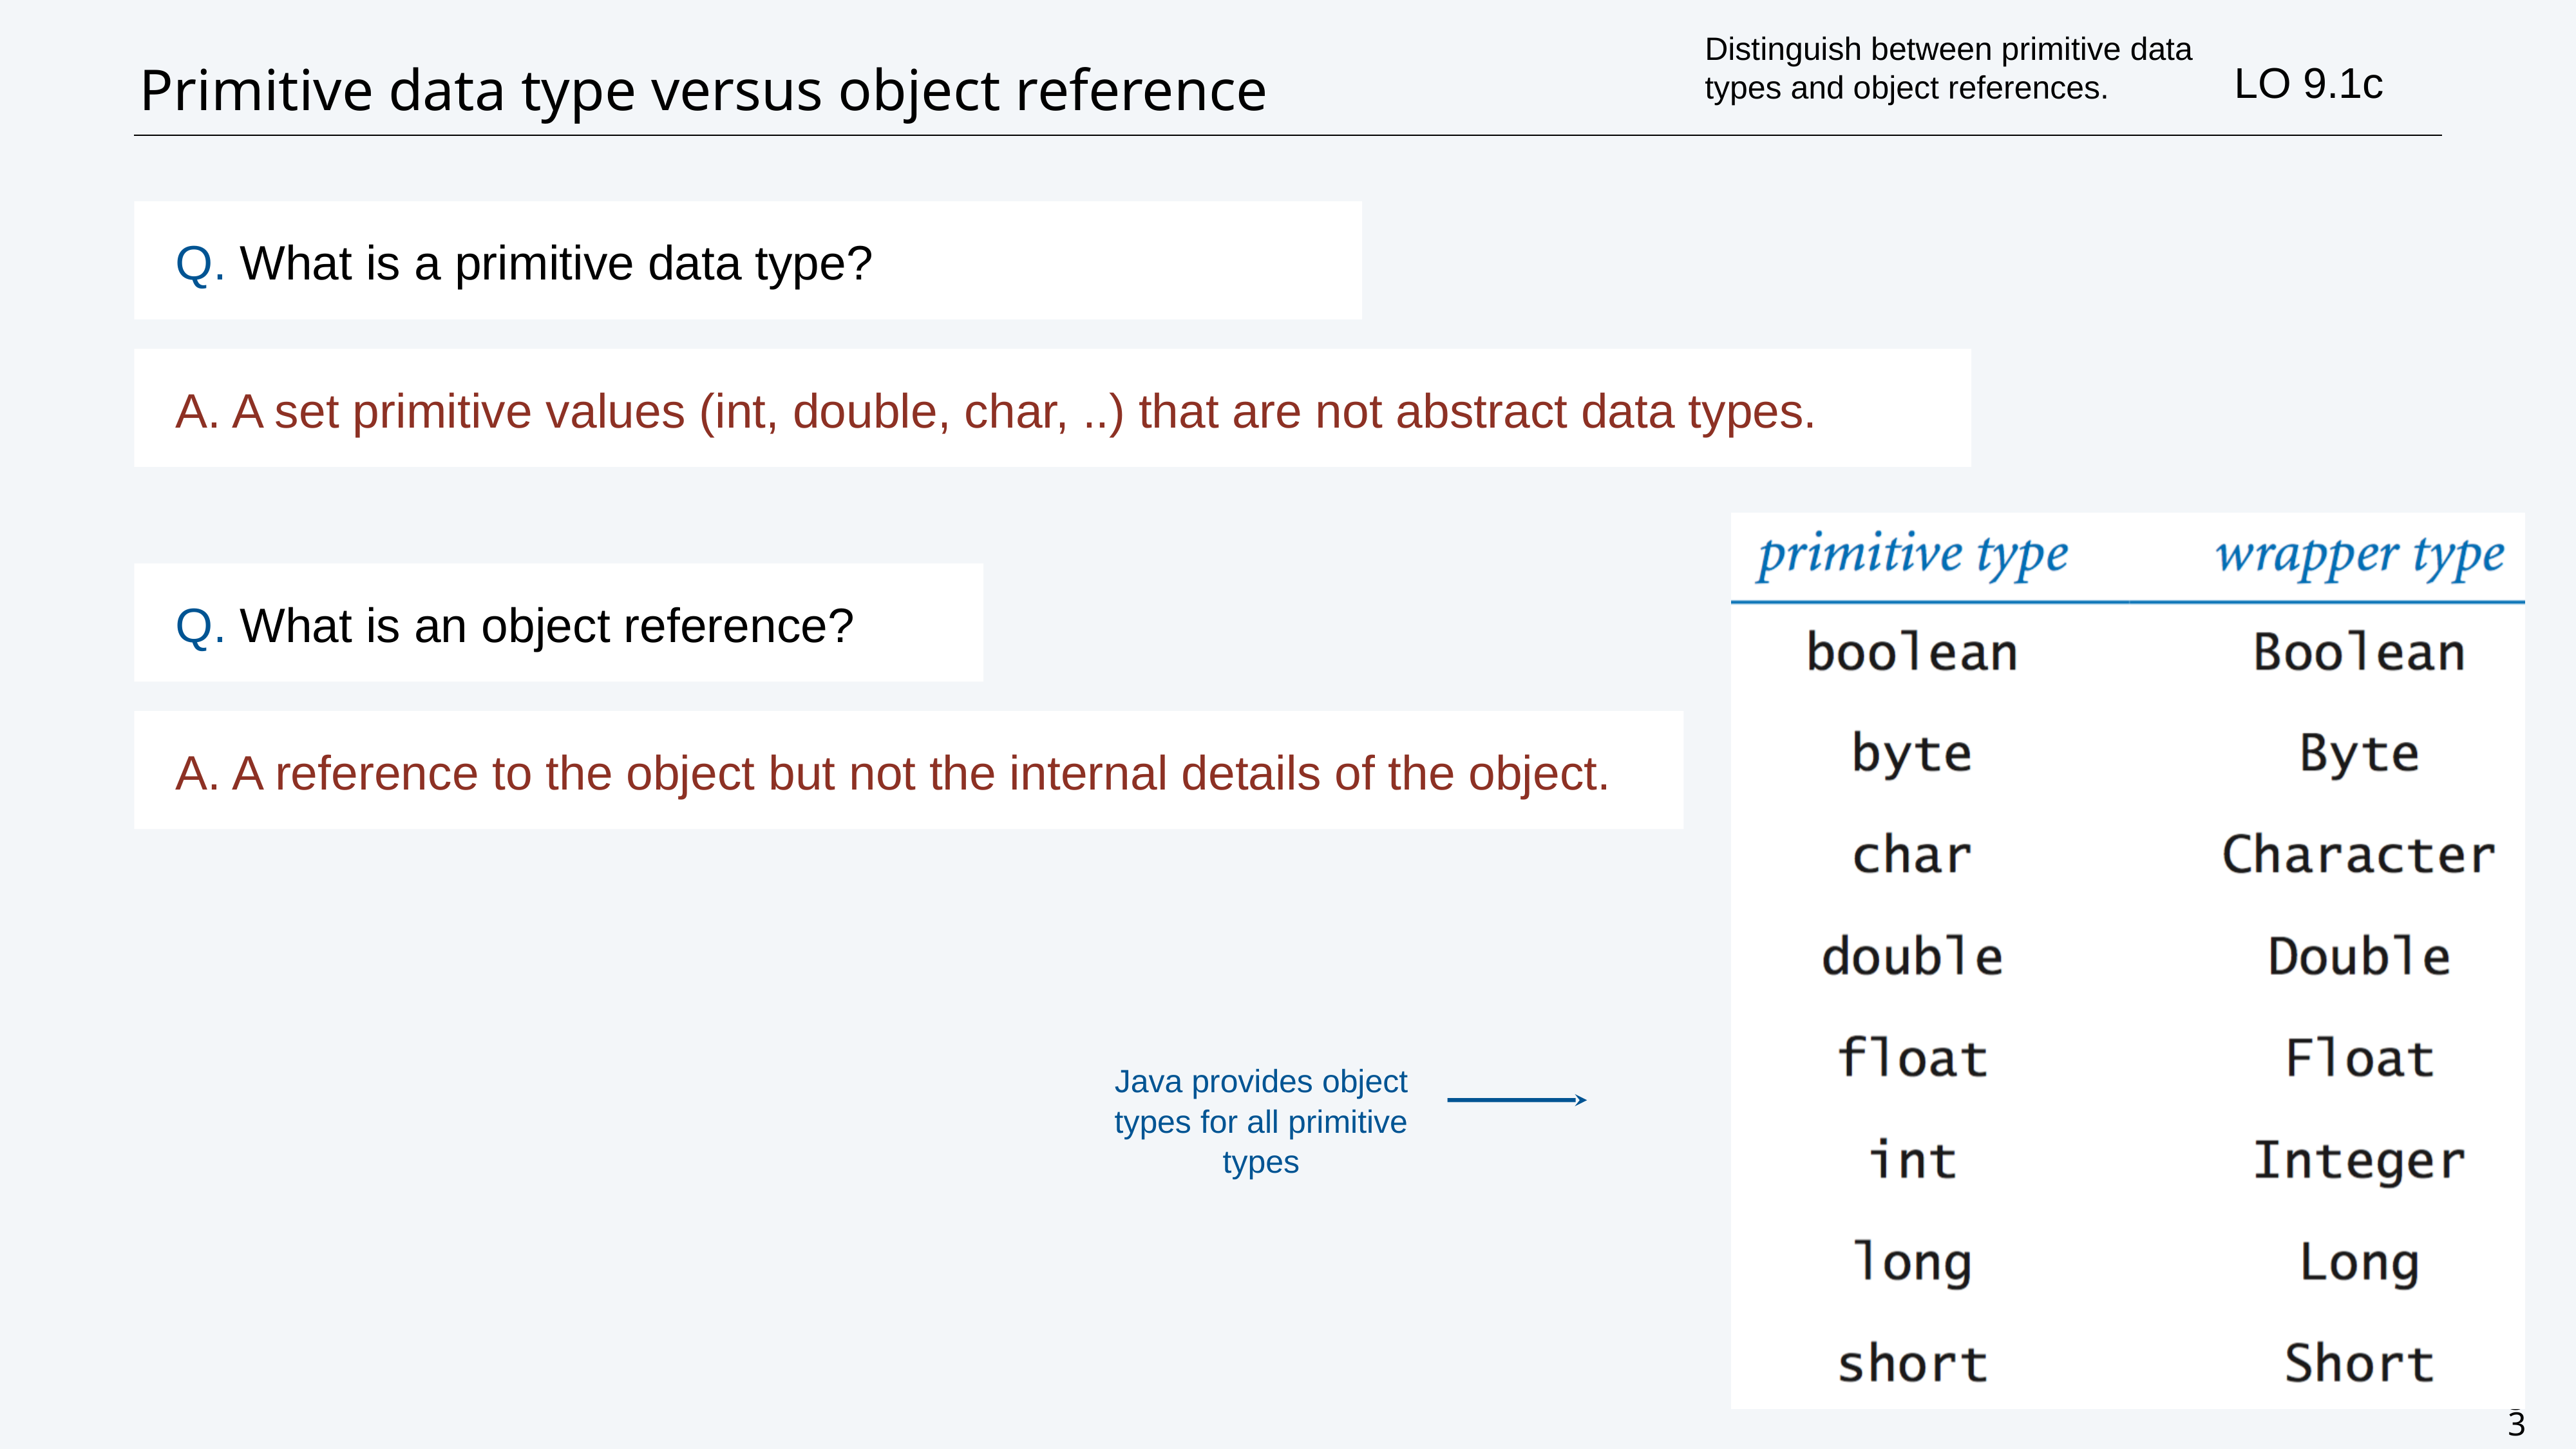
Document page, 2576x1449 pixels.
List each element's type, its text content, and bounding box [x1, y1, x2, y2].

text_box A. A set primitive values (int, double, char, ..) that are not abstract data types. [134, 348, 1972, 467]
picture [1731, 513, 2525, 1409]
title Primitive data type versus object reference [133, 39, 2320, 136]
text_box Q. What is a primitive data type? [134, 201, 1363, 319]
text_box Distinguish between primitive data types and object references. [1699, 23, 2211, 111]
text_box Java provides object types for all primitive types [1075, 1048, 1448, 1191]
slide_number 53 [2503, 1379, 2546, 1426]
text_box Q. What is an object reference? [134, 563, 984, 682]
text_box LO 9.1c [2228, 50, 2517, 112]
text_box [1578, 1096, 1587, 1104]
text_box A. A reference to the object but not the internal details of the object. [134, 711, 1684, 829]
